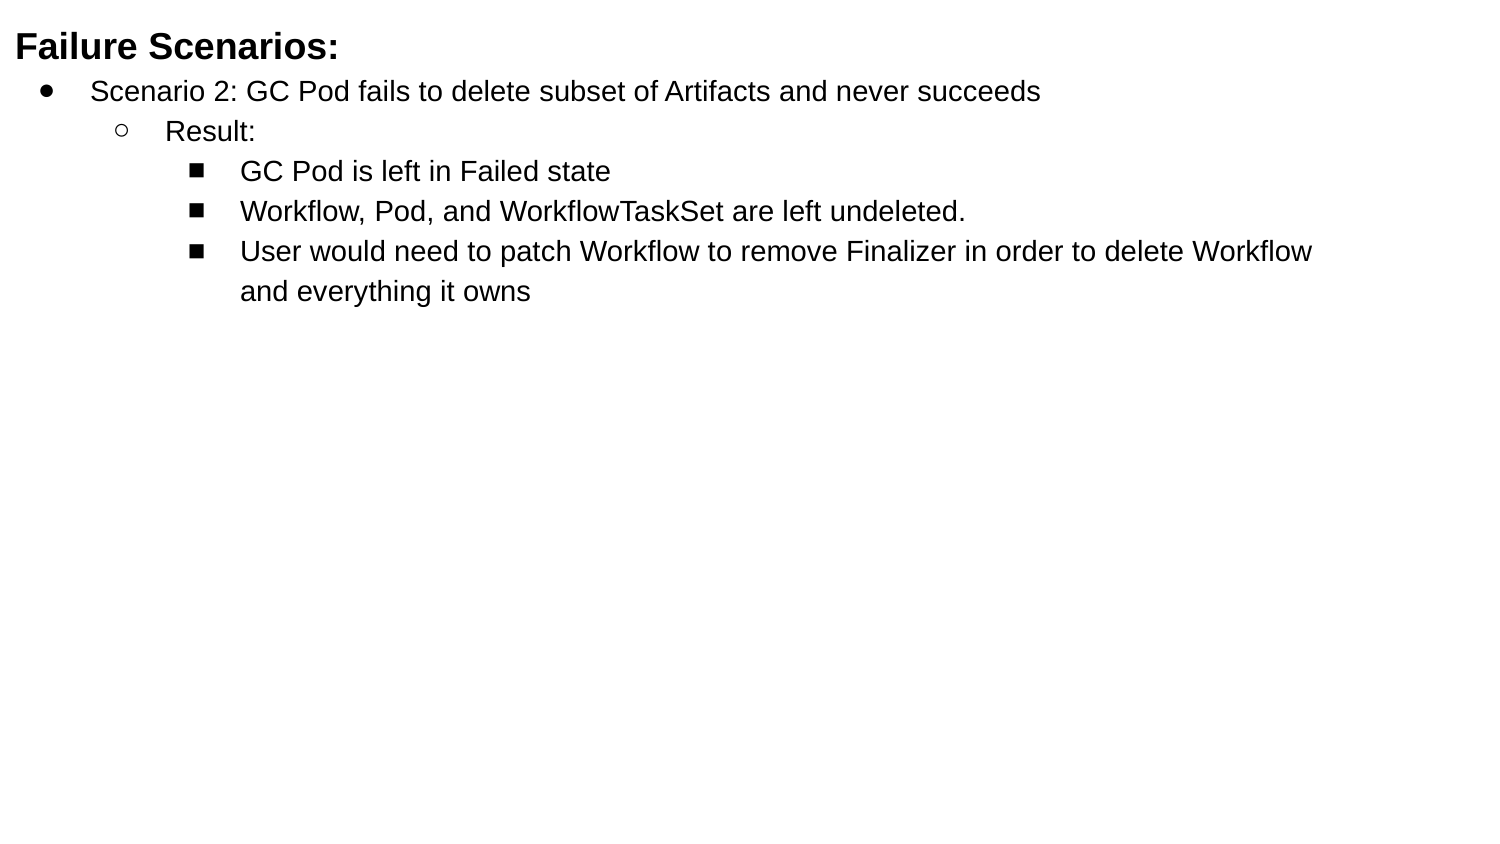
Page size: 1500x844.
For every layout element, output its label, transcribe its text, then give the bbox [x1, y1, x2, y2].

text_box Failure Scenarios: Scenario 2: GC Pod fails to delete subset of Artifacts and never succeeds Result: GC Pod is left in Failed state Workflow, Pod, and WorkflowTaskSet are left undeleted. User would need to patch Workflow to remove Finalizer in order to delete Workflow and everything it owns [0, 0, 1351, 323]
